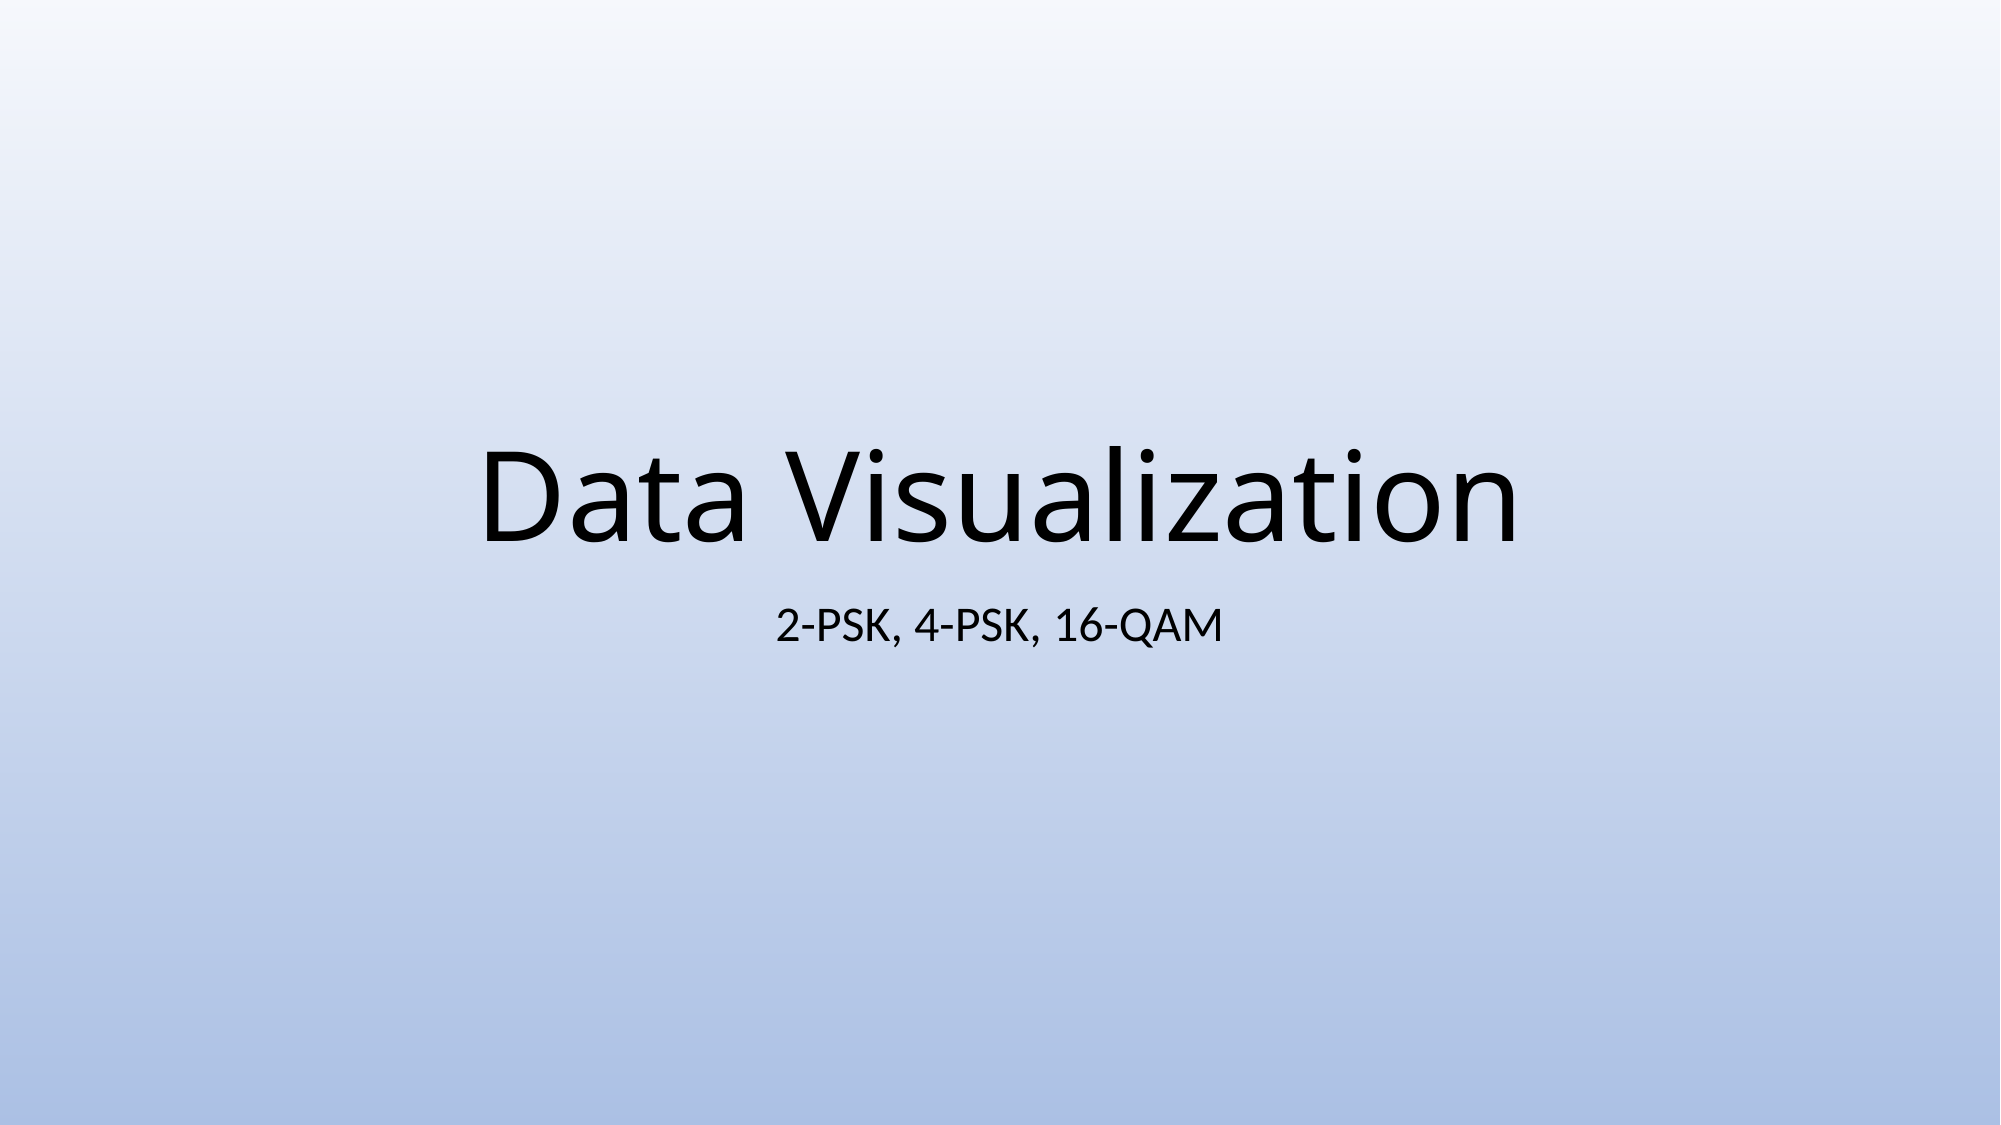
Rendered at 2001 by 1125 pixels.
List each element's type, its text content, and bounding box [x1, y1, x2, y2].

subtitle 2-PSK, 4-PSK, 16-QAM [249, 590, 1750, 863]
title Data Visualization [249, 184, 1750, 576]
